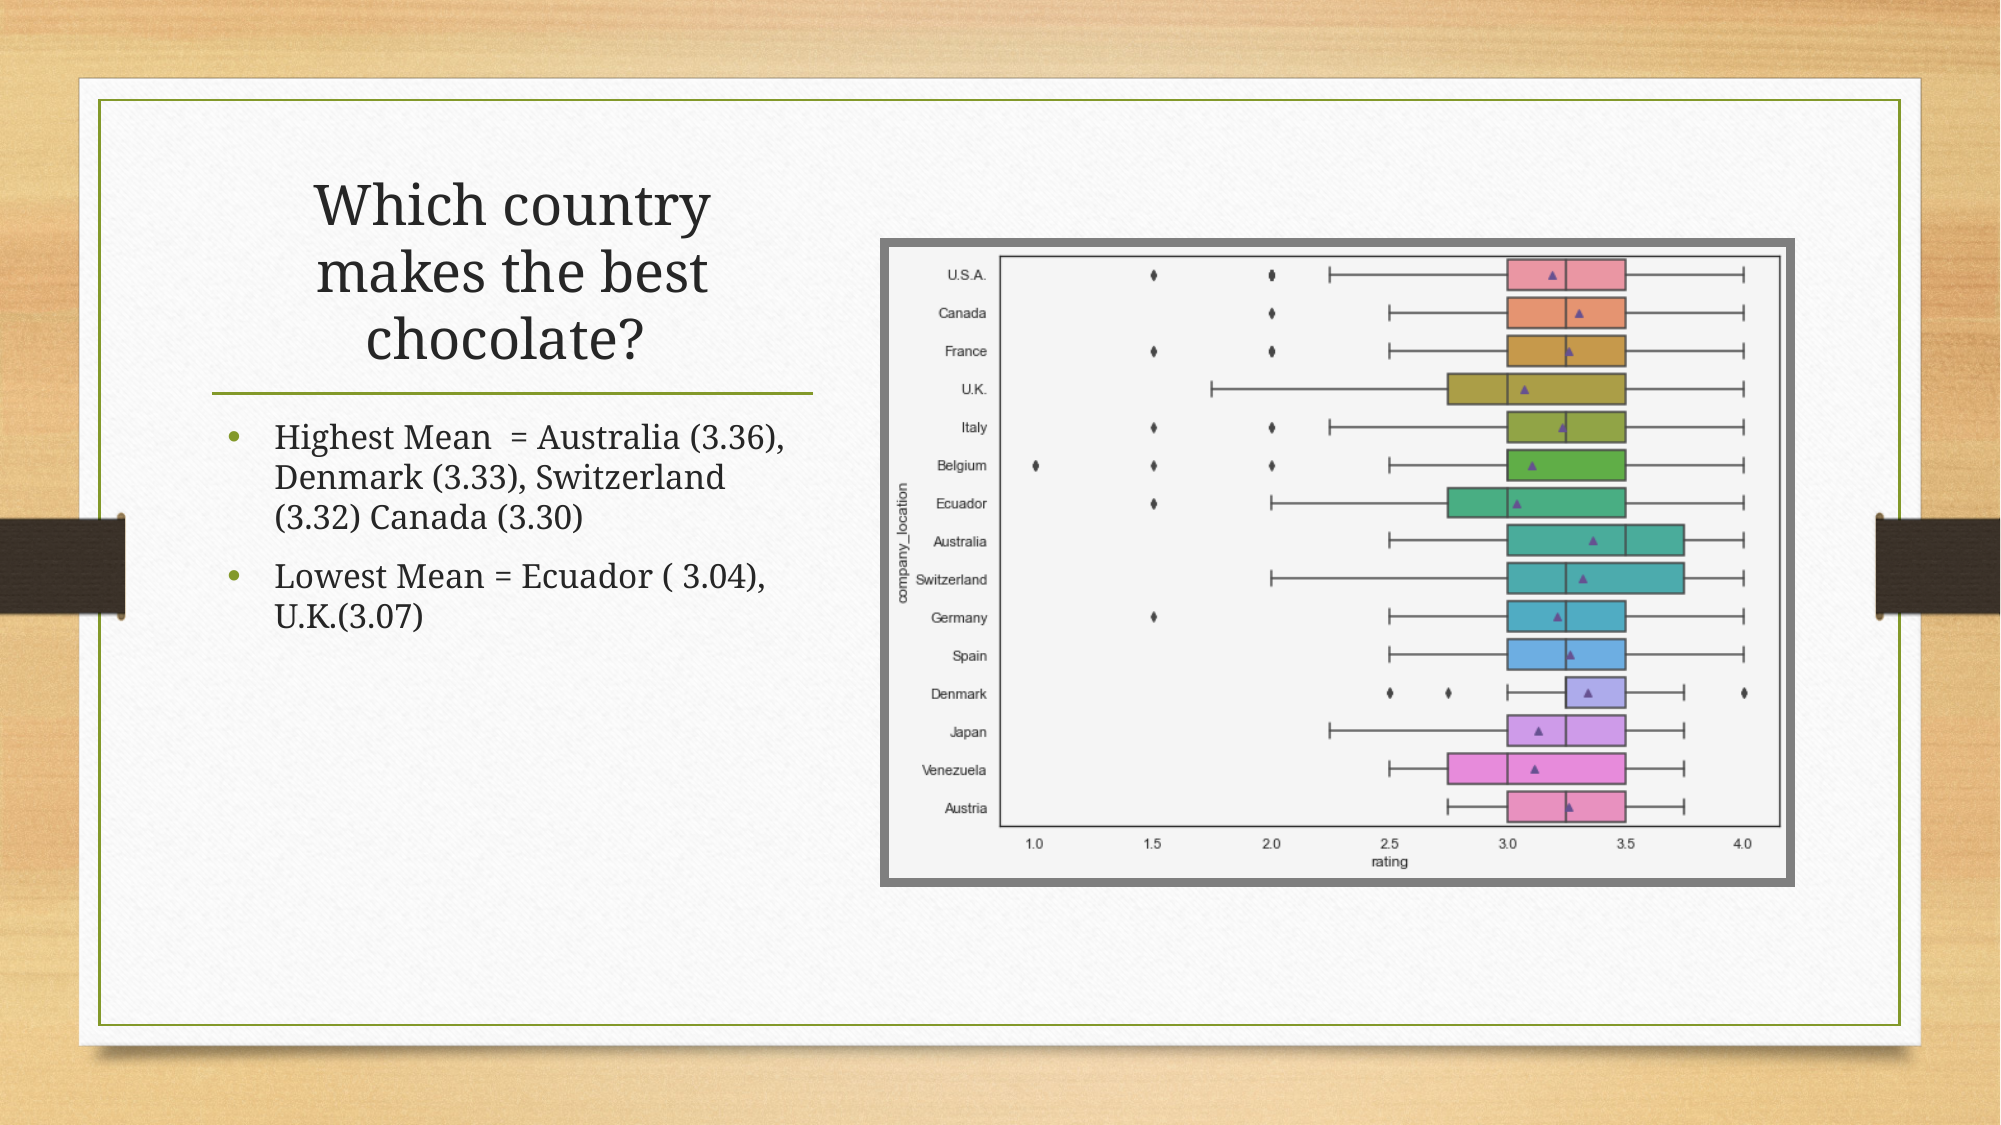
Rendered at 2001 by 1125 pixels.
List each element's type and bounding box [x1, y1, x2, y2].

picture [888, 247, 1787, 878]
text_box [0, 0, 2000, 1125]
